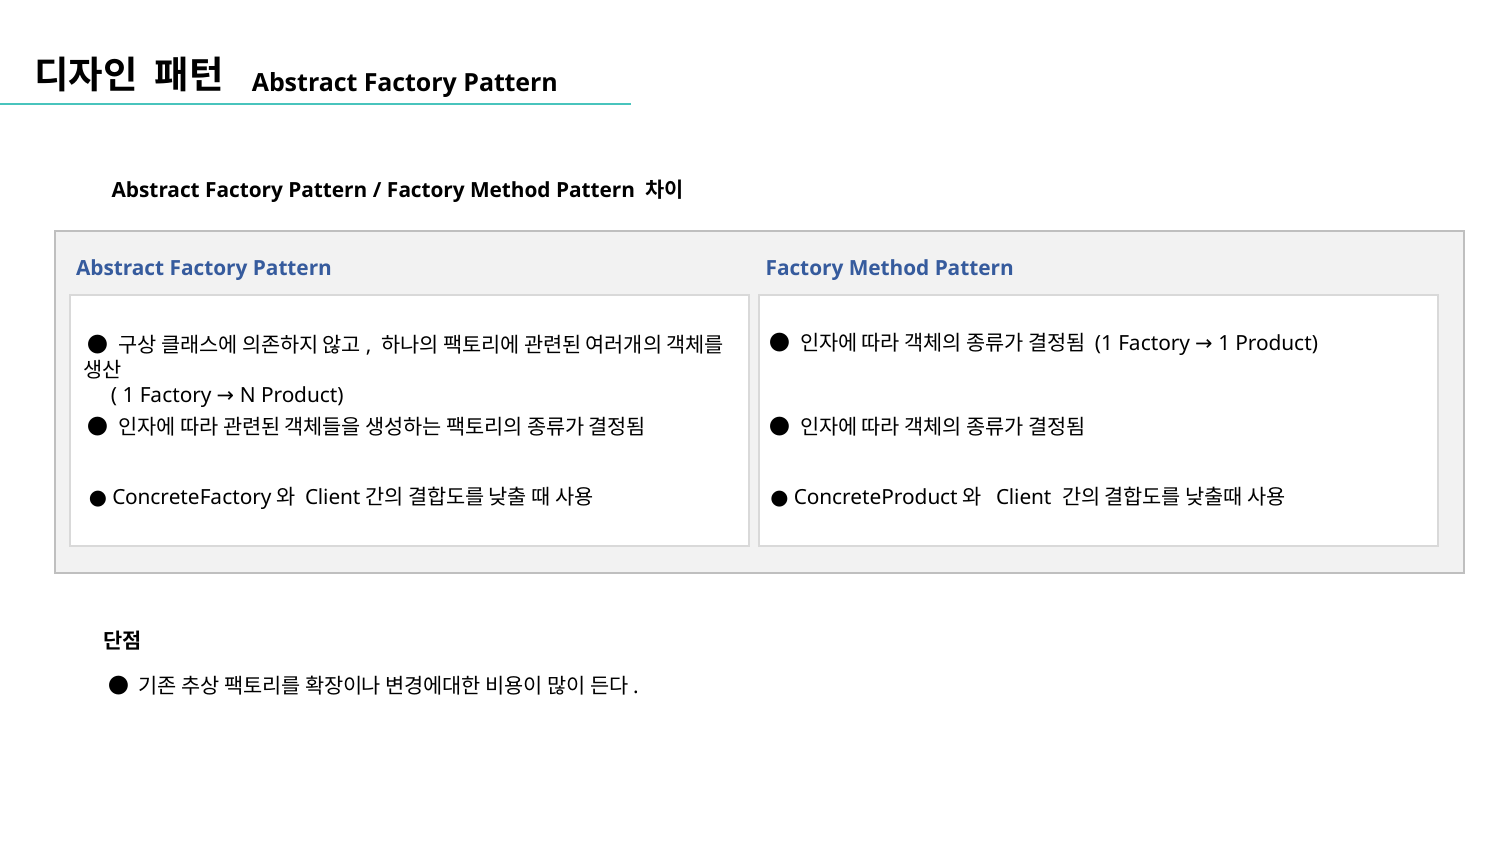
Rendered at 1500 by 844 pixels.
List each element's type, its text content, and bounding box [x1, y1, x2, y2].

text_box Abstract Factory Pattern [68, 247, 378, 288]
text_box ● ConcreteFactory와 Client간의 결합도를 낮출 때 사용 [75, 475, 735, 516]
text_box 단점 [96, 620, 365, 661]
text_box ● 기존 추상 팩토리를 확장이나 변경에대한 비용이 많이 든다. [96, 665, 1243, 705]
text_box ● 인자에 따라 객체의 종류가 결정됨 (1 Factory → 1 Product) [757, 322, 1416, 363]
text_box Abstract Factory Pattern / Factory Method Pattern 차이 [104, 168, 798, 209]
text_box [758, 294, 1438, 546]
text_box Abstract Factory Pattern [244, 58, 566, 104]
text_box ● 인자에 따라 객체의 종류가 결정됨 [757, 406, 1416, 446]
text_box ● ConcreteProduct와 Client 간의 결합도를 낮출때 사용 [757, 475, 1416, 516]
text_box ● 구상 클래스에 의존하지 않고, 하나의 팩토리에 관련된 여러개의 객체를 생산 ( 1 Factory → N Product) [75, 324, 735, 406]
text_box Factory Method Pattern [758, 247, 1068, 288]
text_box 디자인 패턴 [27, 43, 232, 104]
text_box ● 인자에 따라 관련된 객체들을 생성하는 팩토리의 종류가 결정됨 [75, 406, 735, 446]
text_box [54, 230, 1464, 574]
text_box [70, 294, 750, 546]
